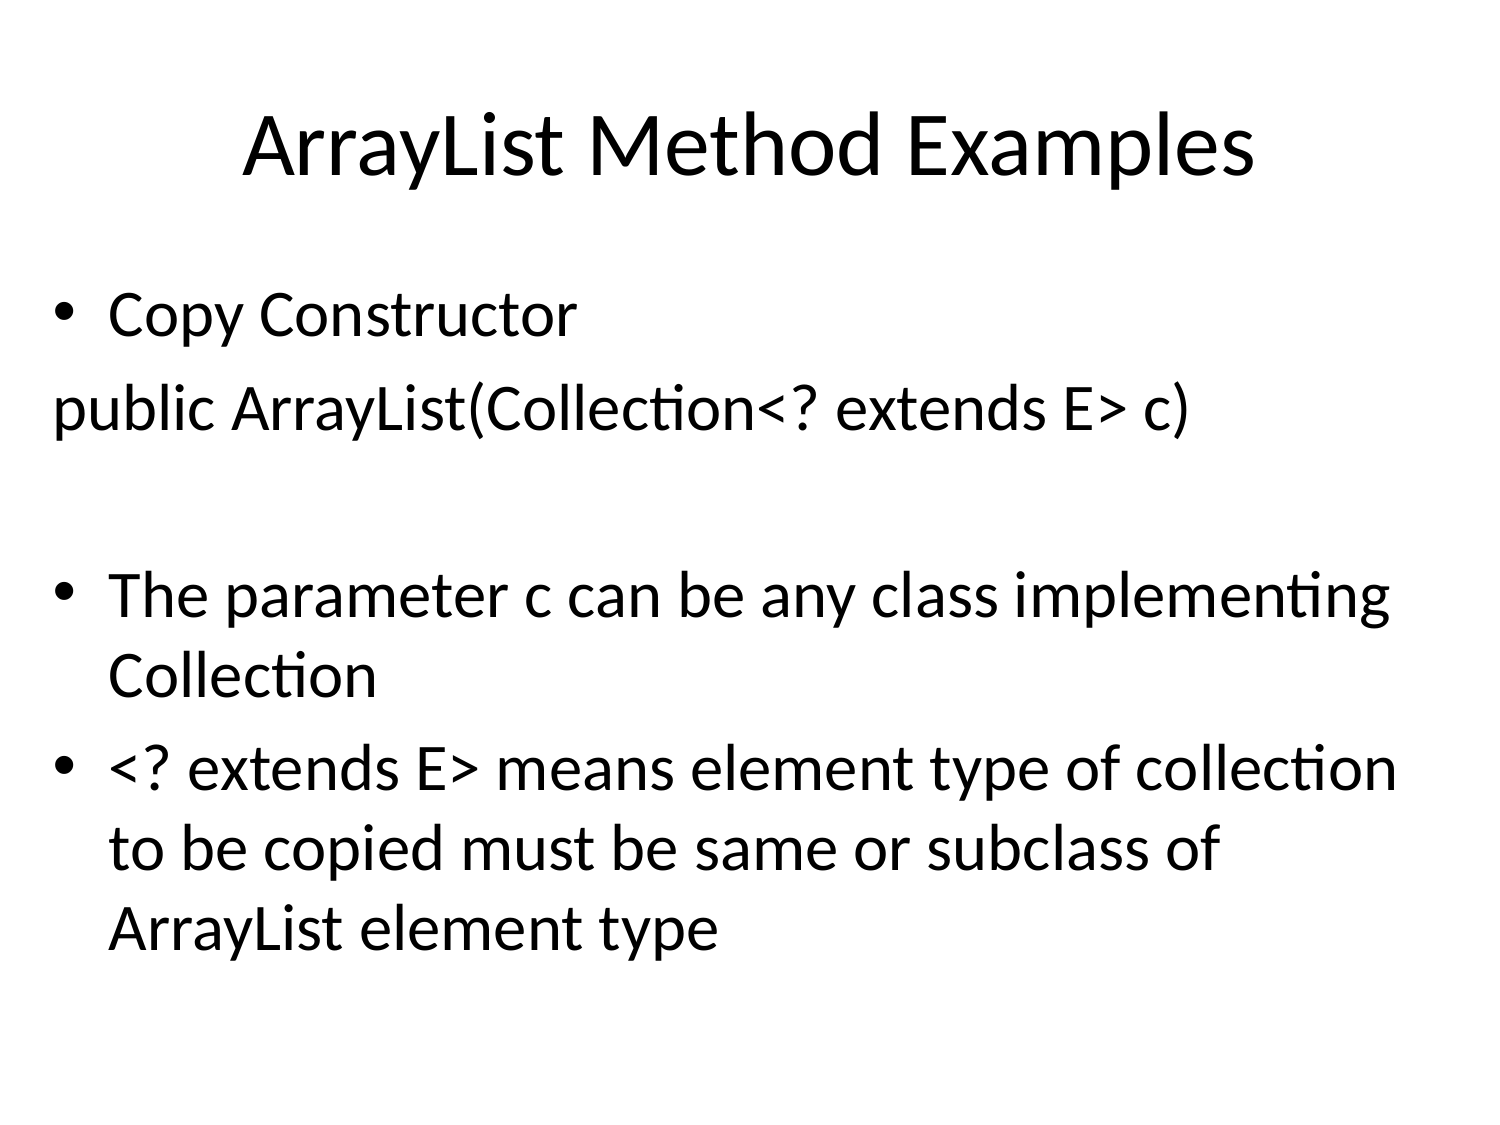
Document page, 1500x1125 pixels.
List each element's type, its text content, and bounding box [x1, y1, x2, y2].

list Copy Constructor public ArrayList(Collection<? extends E> c) The parameter c can be any class implementing Collection <? extends E> means element type of collection to be copied must be same or subclass of ArrayList element type [37, 262, 1438, 1005]
title ArrayList Method Examples [75, 45, 1425, 233]
